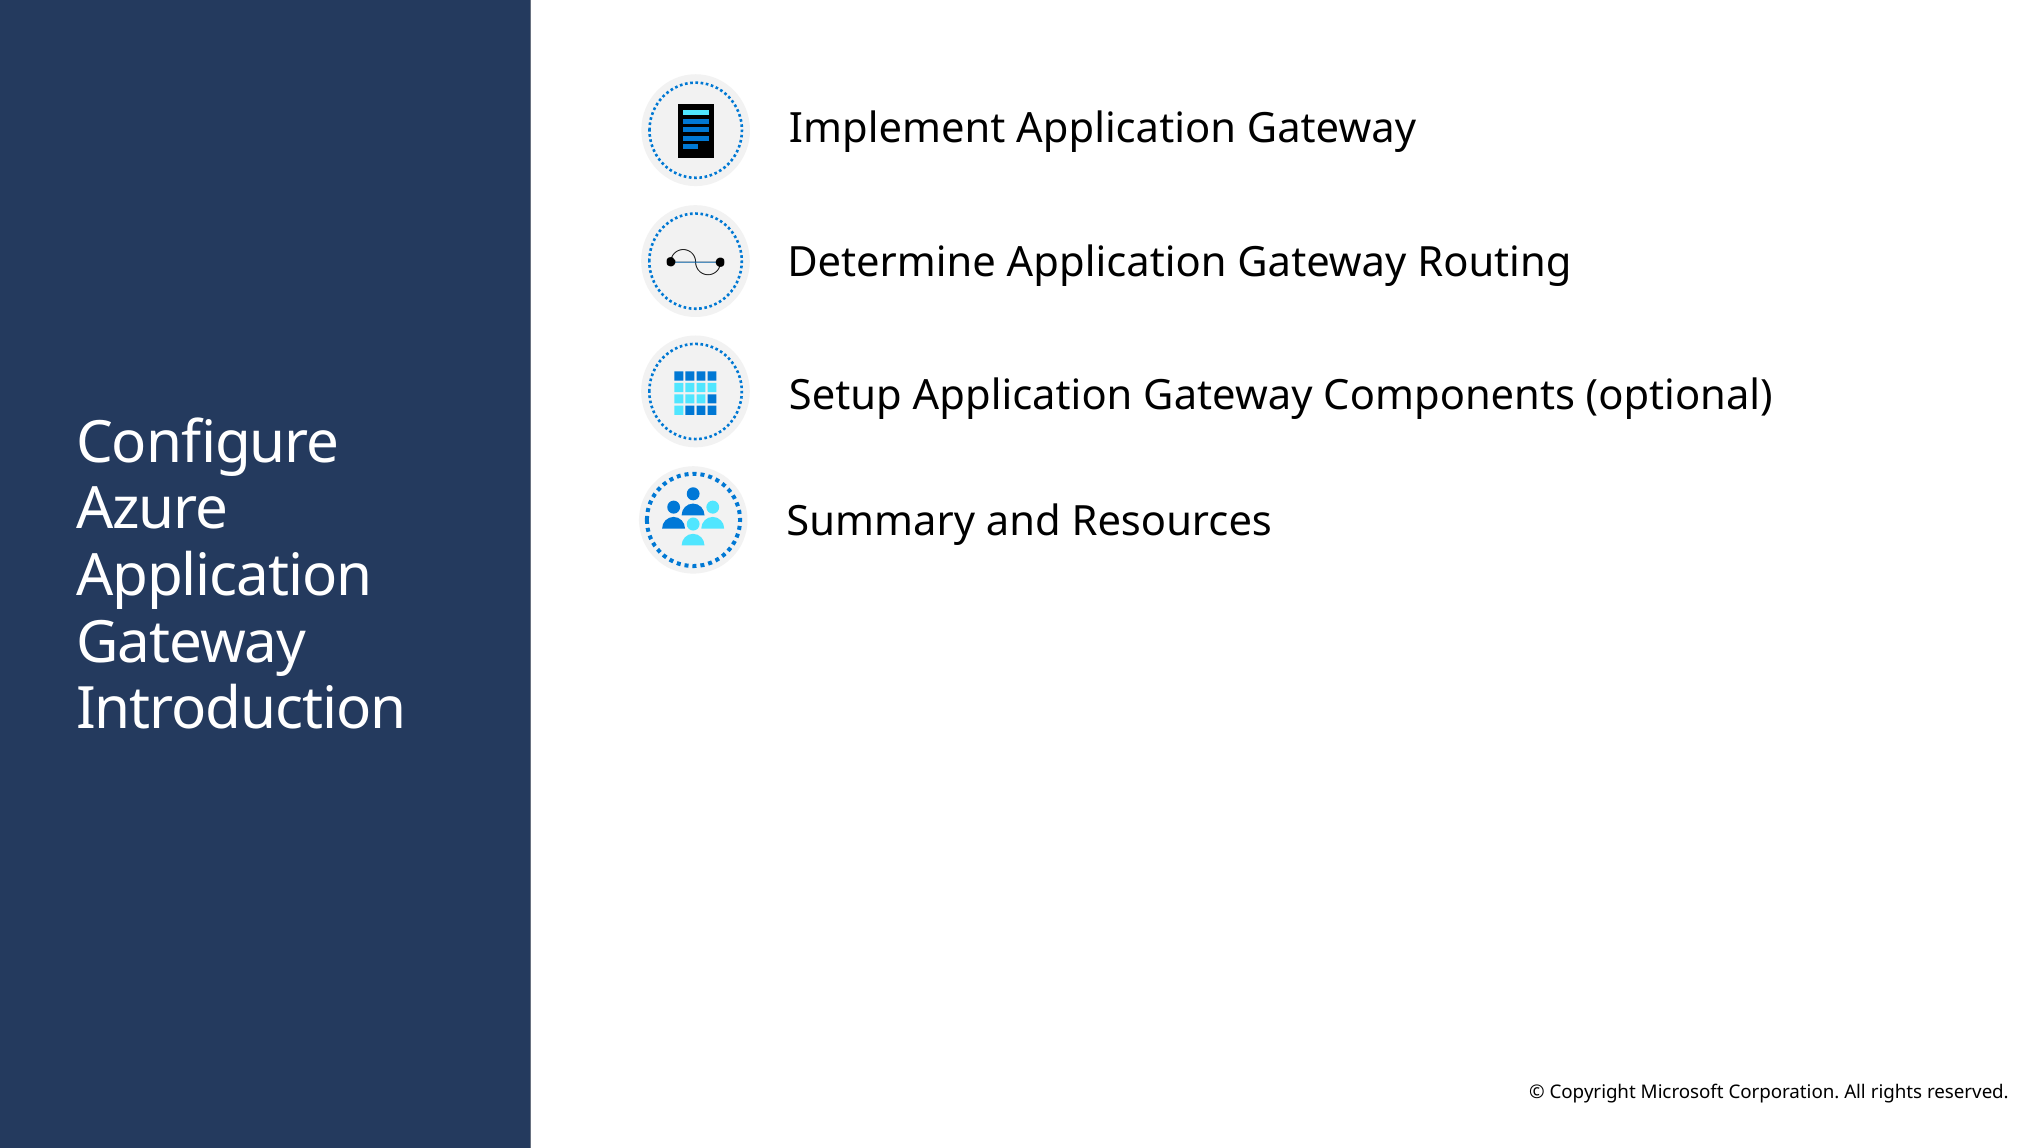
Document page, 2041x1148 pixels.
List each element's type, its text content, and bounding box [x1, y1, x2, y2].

text_box Summary and Resources [786, 493, 1882, 544]
title Configure Azure Application Gateway Introduction [76, 405, 488, 742]
text_box Setup Application Gateway Components (optional) [788, 367, 1884, 419]
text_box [638, 73, 751, 574]
picture [0, 0, 2041, 1148]
text_box Determine Application Gateway Routing [787, 234, 1883, 285]
text_box Implement Application Gateway [788, 100, 1884, 151]
